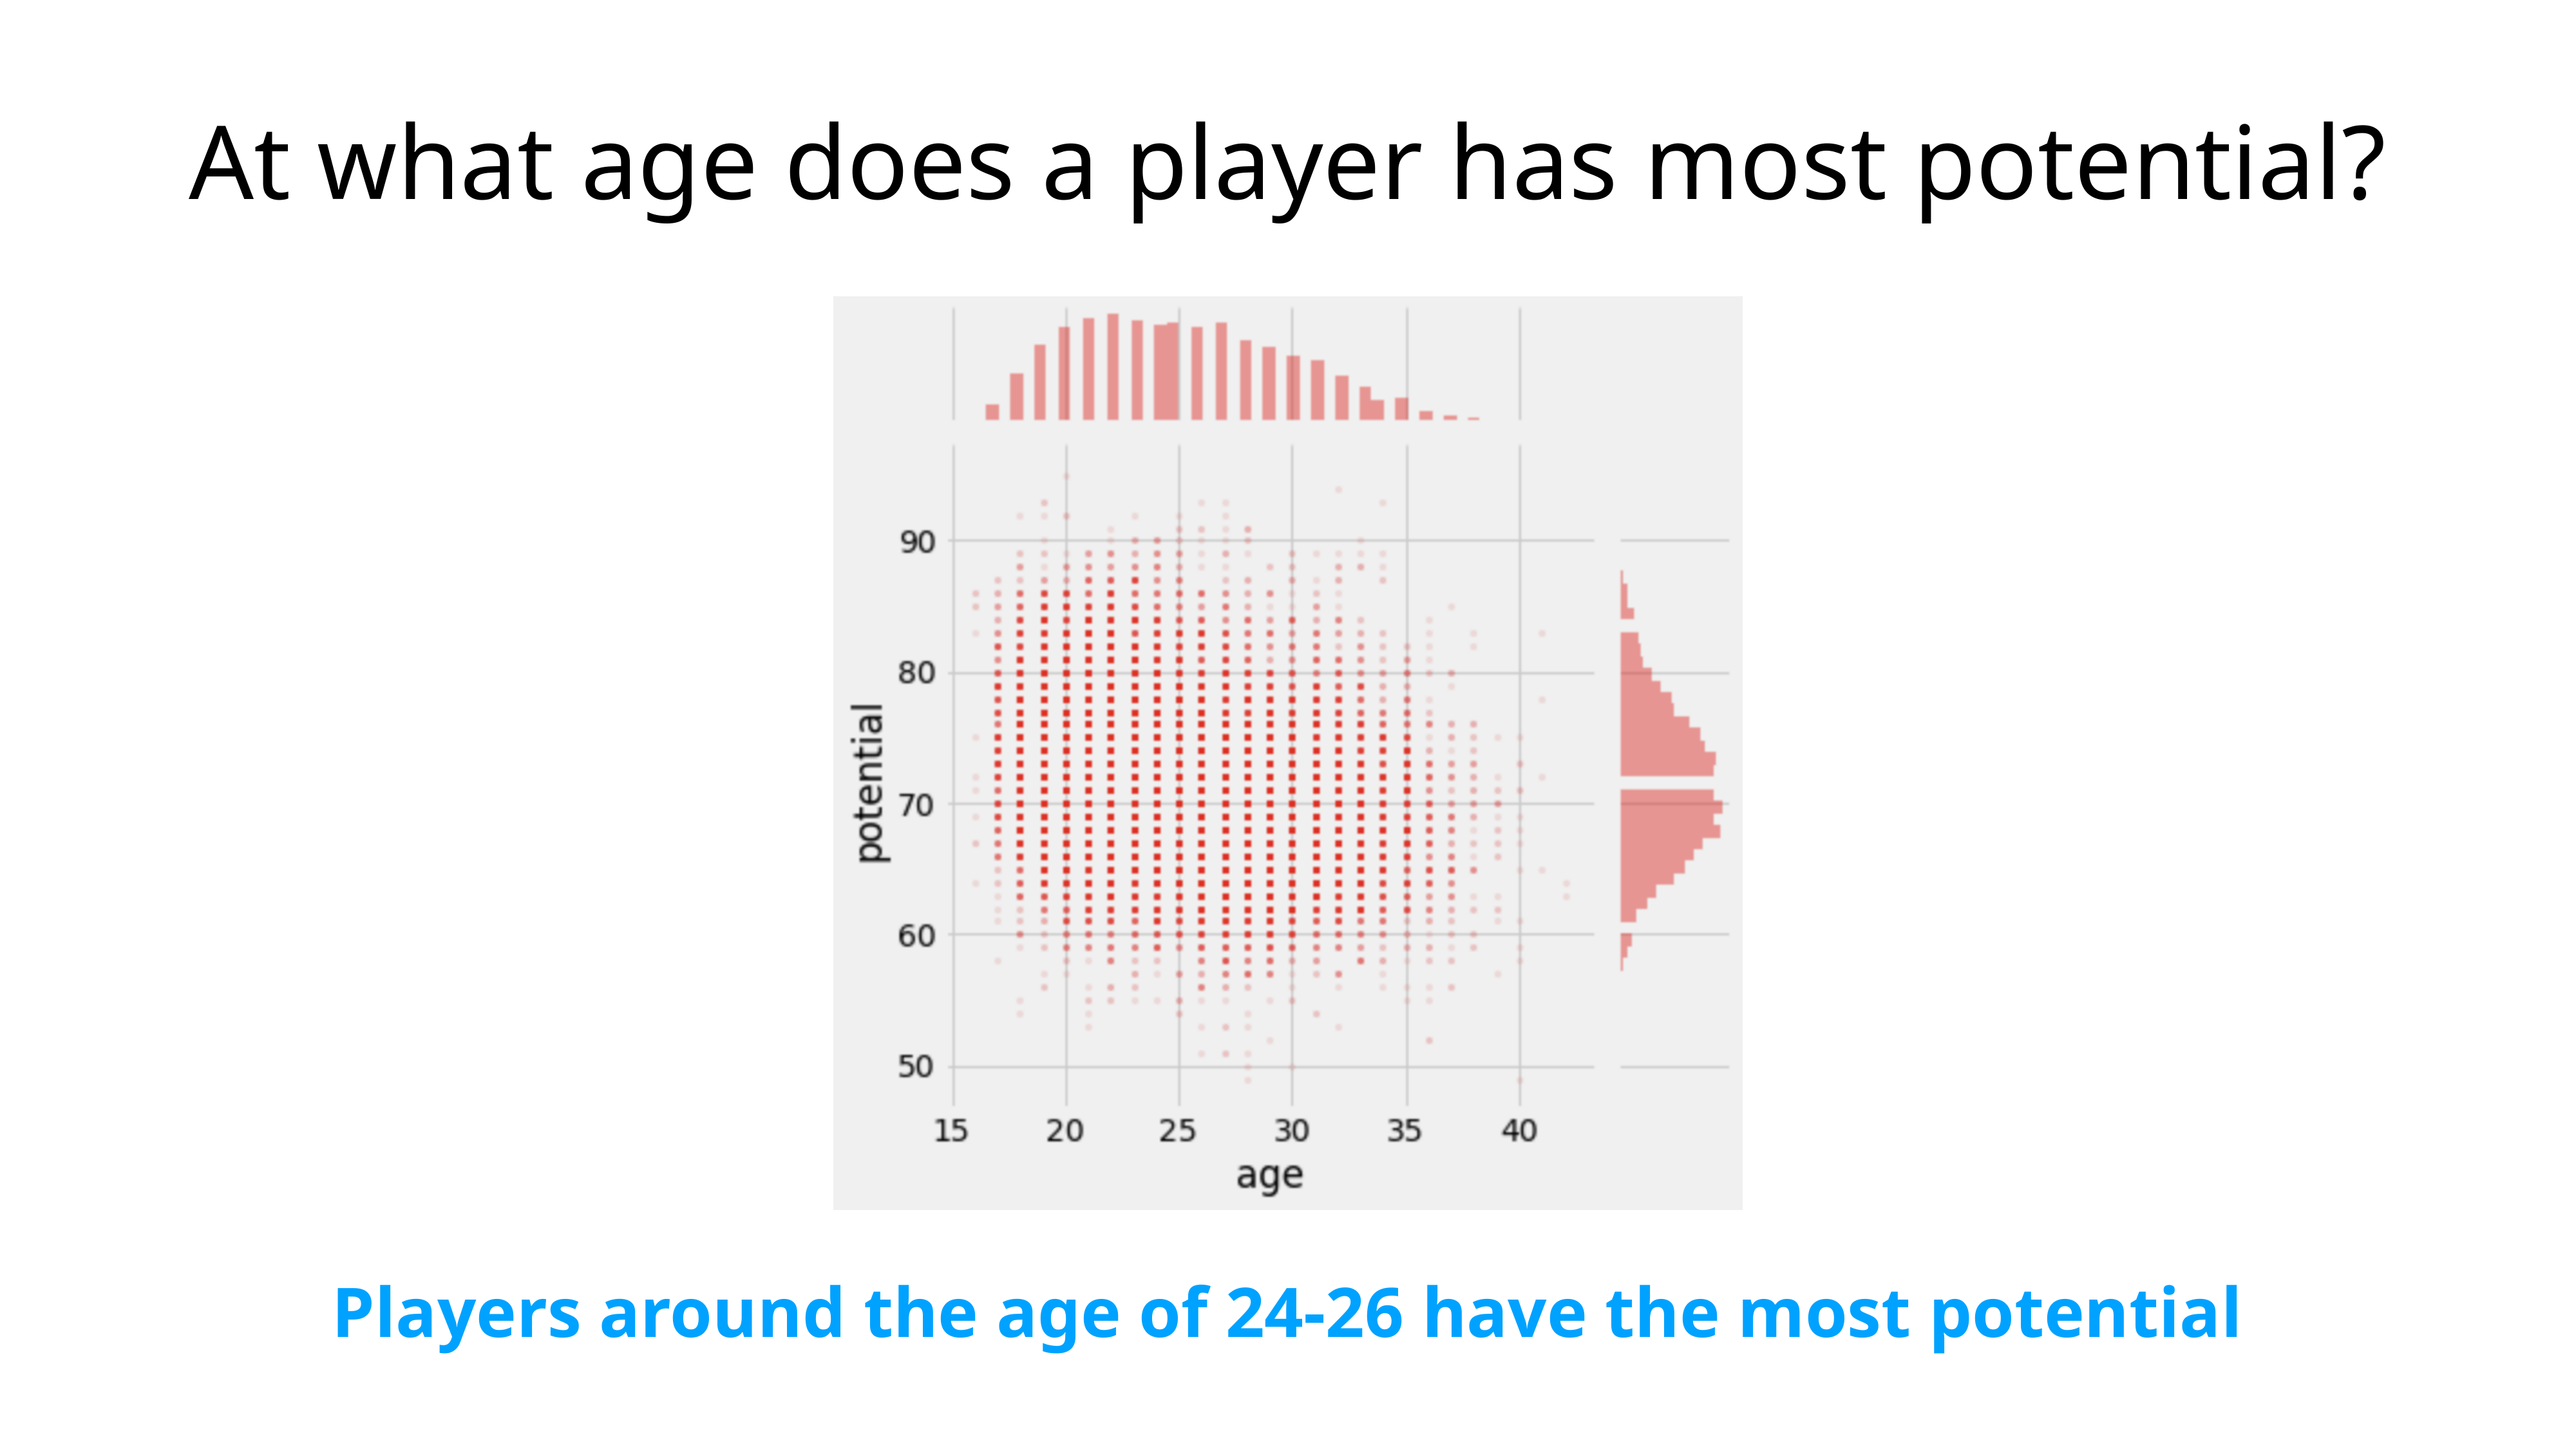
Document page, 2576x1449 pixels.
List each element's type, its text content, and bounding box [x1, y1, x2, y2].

text_box Players around the age of 24-26 have the most potential [327, 1263, 2249, 1356]
picture [833, 296, 1743, 1210]
title At what age does a player has most potential? [178, 37, 2398, 279]
